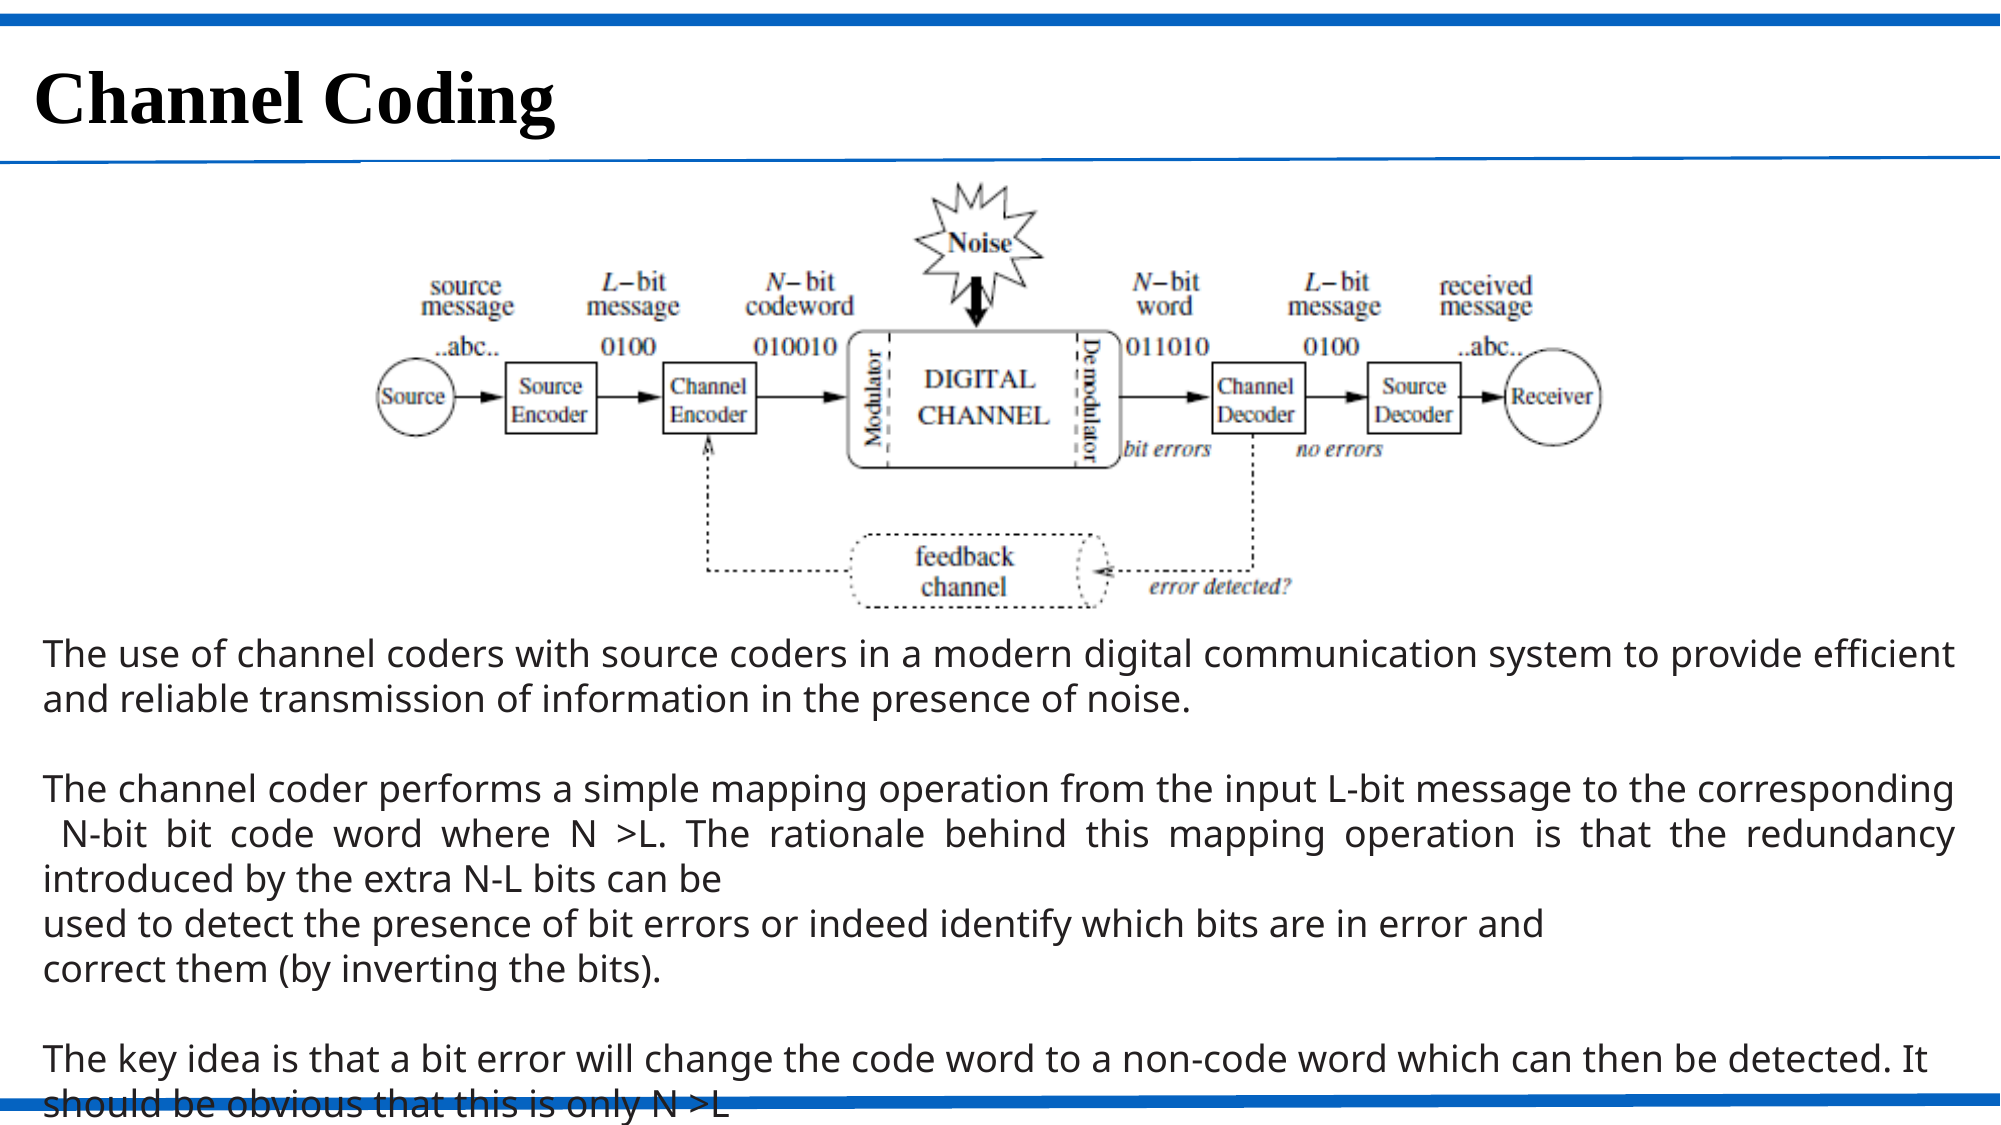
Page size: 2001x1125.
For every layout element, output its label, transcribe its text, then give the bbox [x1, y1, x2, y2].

text_box The use of channel coders with source coders in a modern digital communication system to provide efficient and reliable transmission of information in the presence of noise. The channel coder performs a simple mapping operation from the input L-bit message to the corresponding N-bit bit code word where N >L. The rationale behind this mapping operation is that the redundancy introduced by the extra N-L bits can be used to detect the presence of bit errors or indeed identify which bits are in error and correct them (by inverting the bits). The key idea is that a bit error will change the code word to a non-code word which can then be detected. It should be obvious that this is only N >L [27, 622, 1973, 1125]
text_box Channel Coding [18, 40, 572, 146]
picture [360, 162, 1640, 623]
